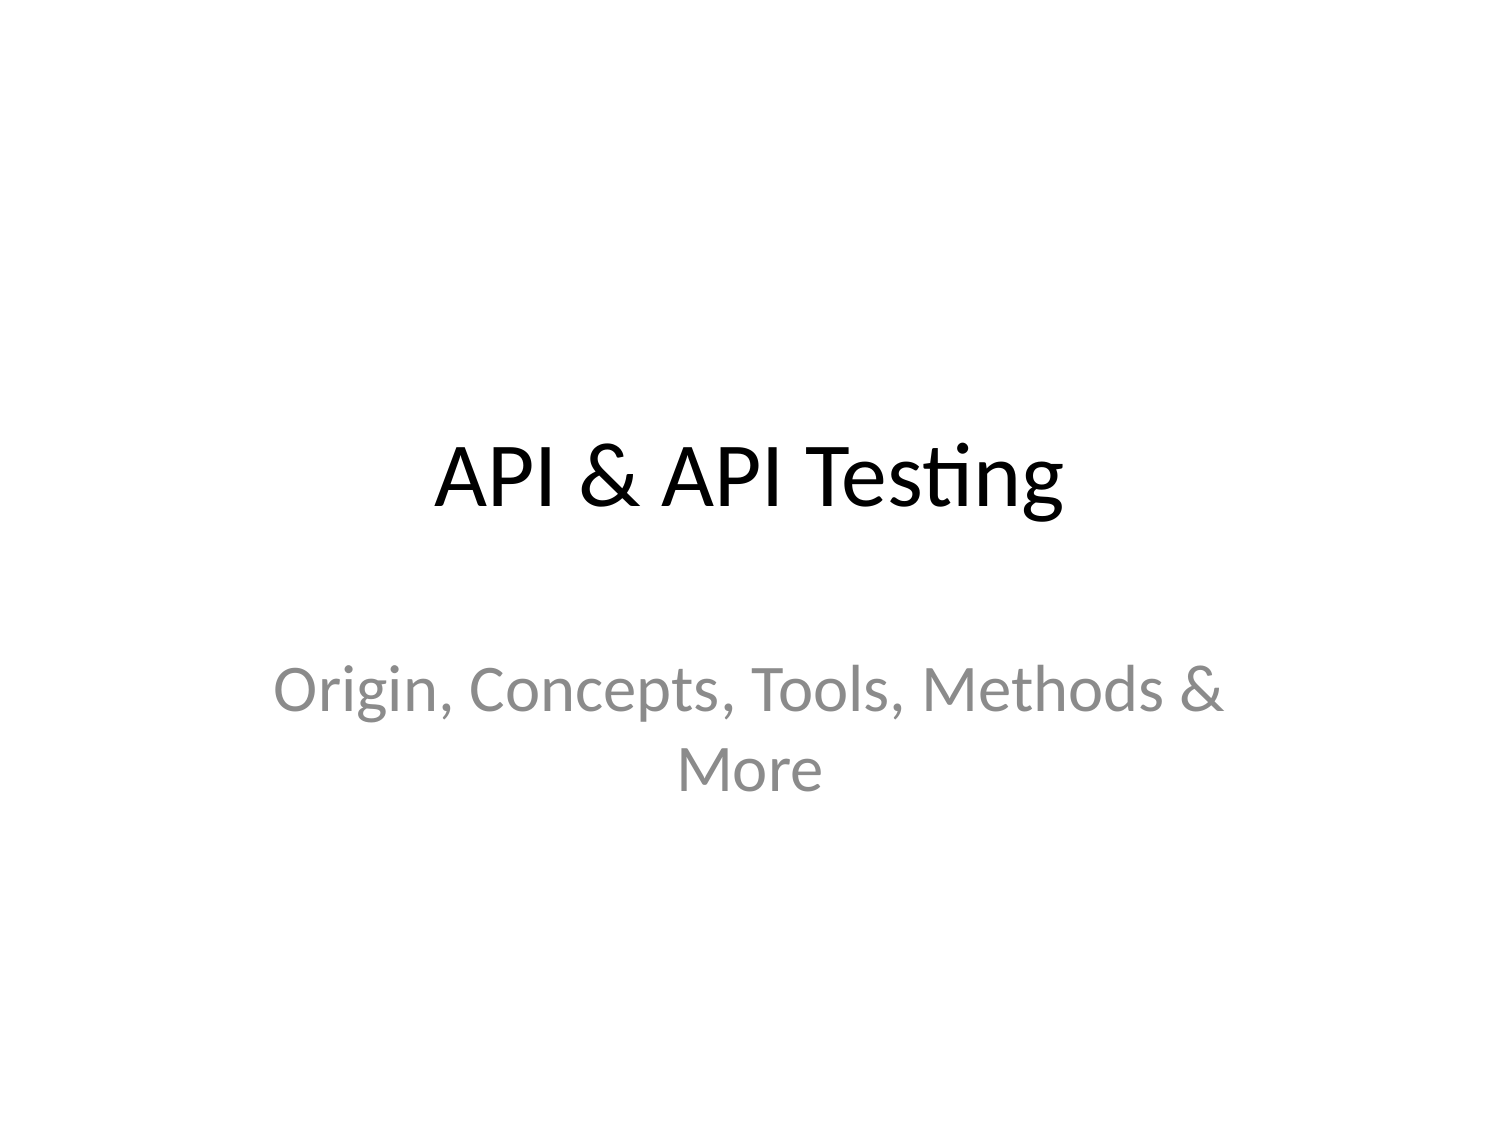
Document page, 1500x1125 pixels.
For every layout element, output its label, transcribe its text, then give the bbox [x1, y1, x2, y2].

title API & API Testing [112, 349, 1388, 591]
subtitle Origin, Concepts, Tools, Methods & More [225, 637, 1275, 925]
